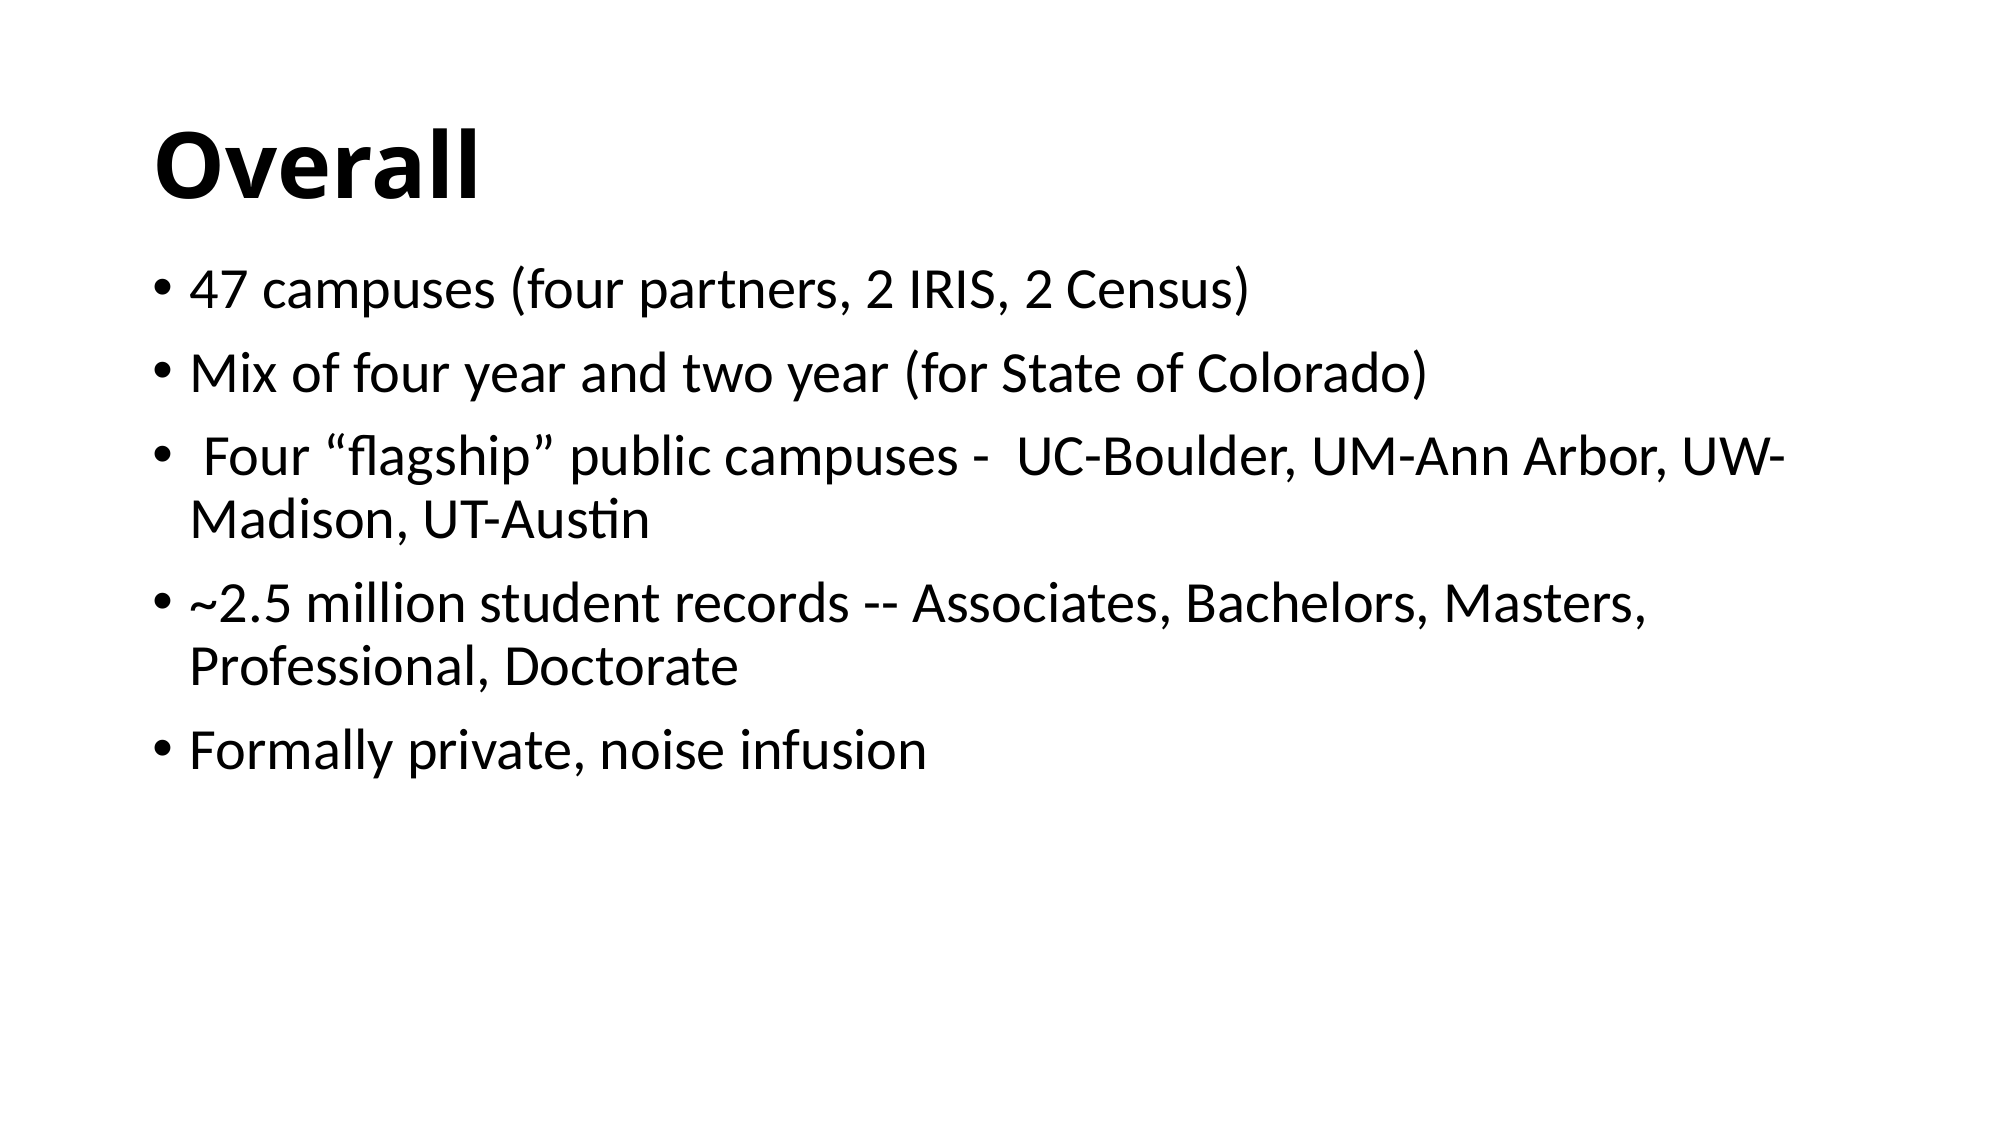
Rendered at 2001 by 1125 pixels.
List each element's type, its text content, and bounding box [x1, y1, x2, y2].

list 47 campuses (four partners, 2 IRIS, 2 Census) Mix of four year and two year (for State of Colorado) Four “flagship” public campuses - UC-Boulder, UM-Ann Arbor, UW-Madison, UT-Austin ~2.5 million student records -- Associates, Bachelors, Masters, Professional, Doctorate Formally private, noise infusion [137, 250, 1863, 965]
title Overall [137, 59, 1863, 250]
